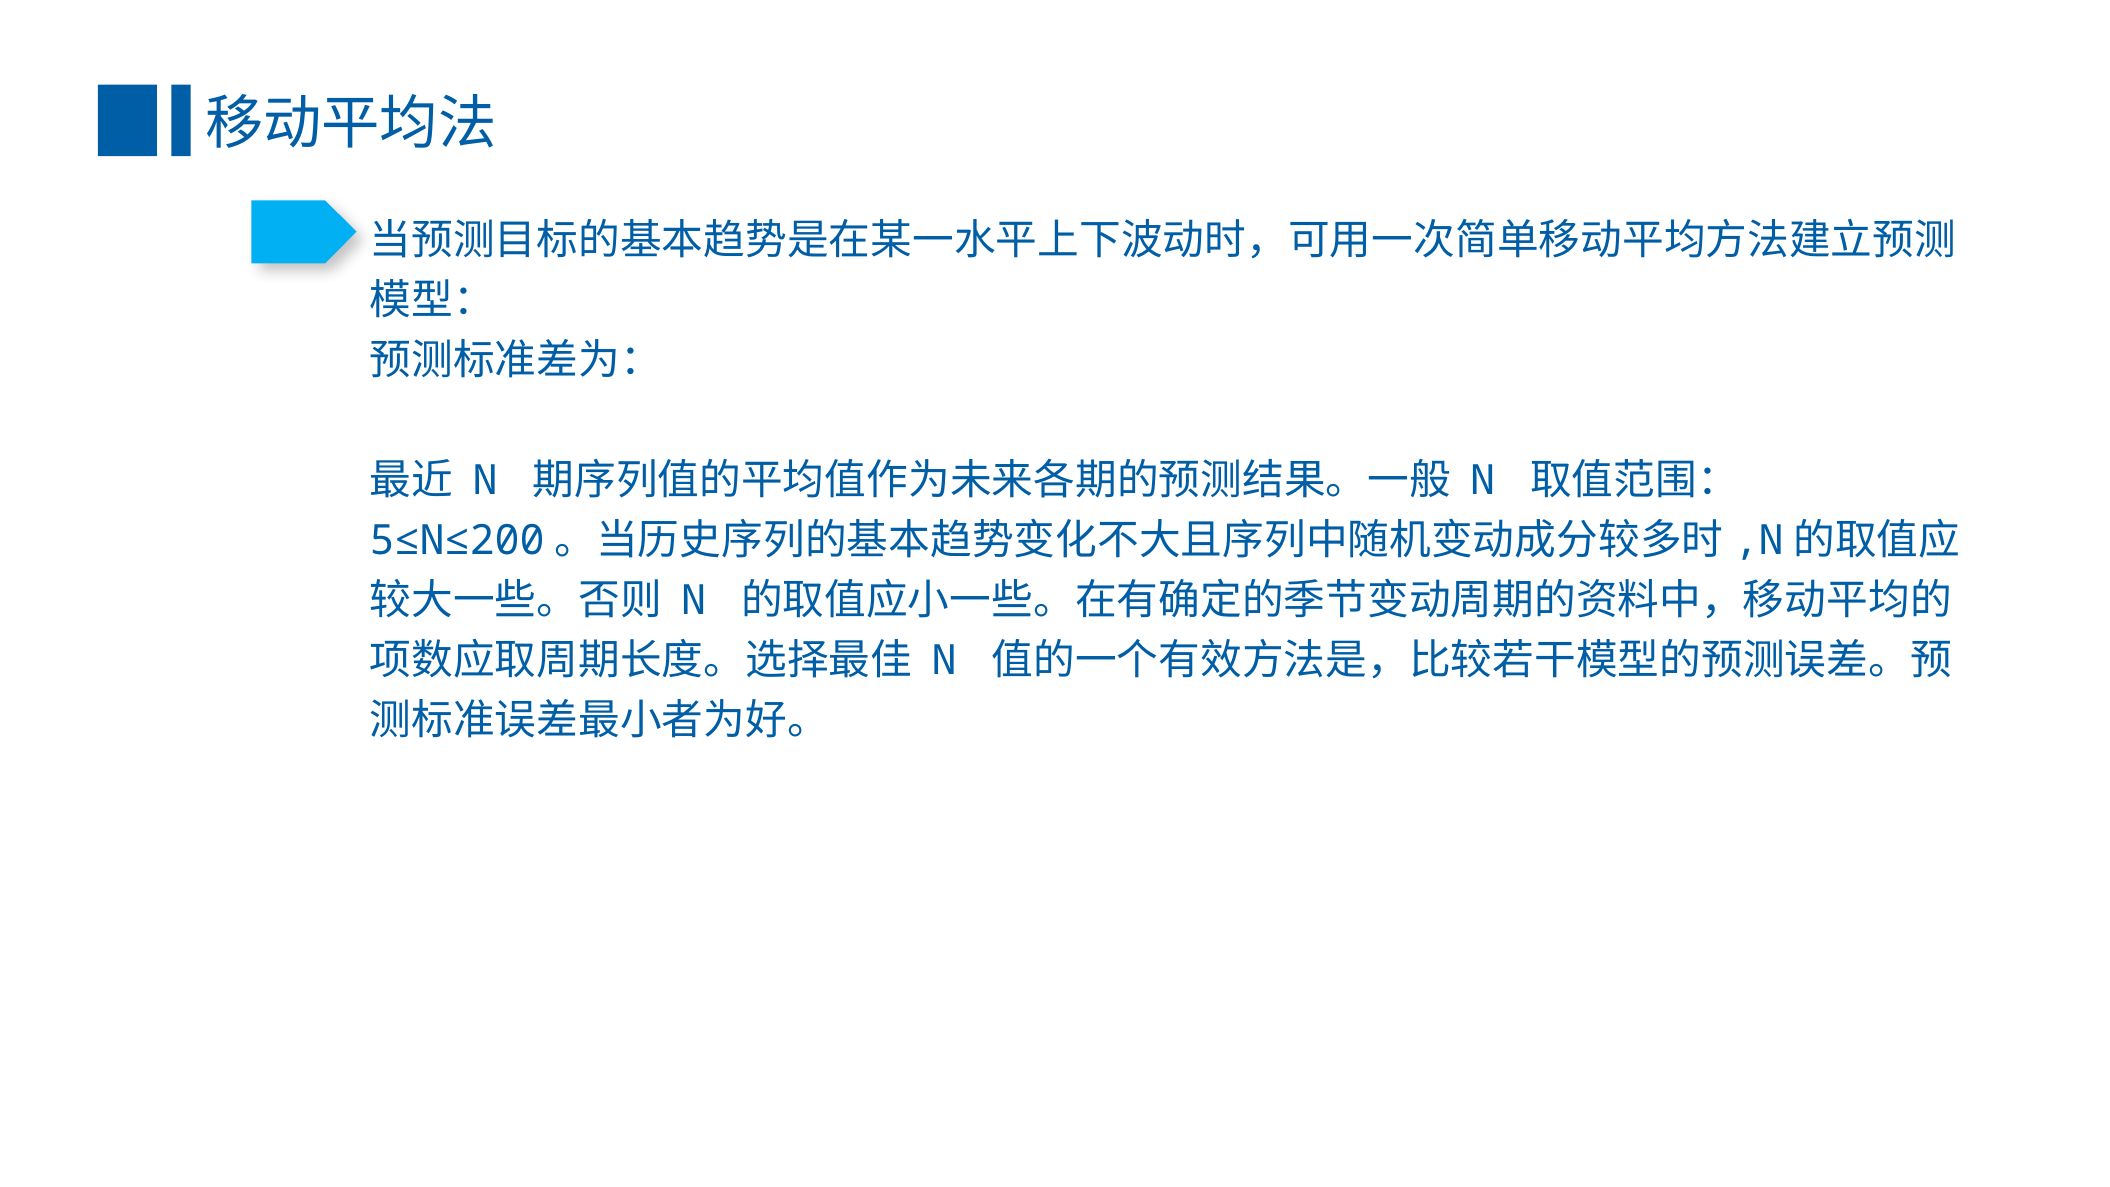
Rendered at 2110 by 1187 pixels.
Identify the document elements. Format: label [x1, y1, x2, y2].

text_box [353, 194, 2000, 264]
text_box [250, 199, 353, 265]
text_box [97, 77, 986, 164]
text_box [354, 264, 1681, 291]
